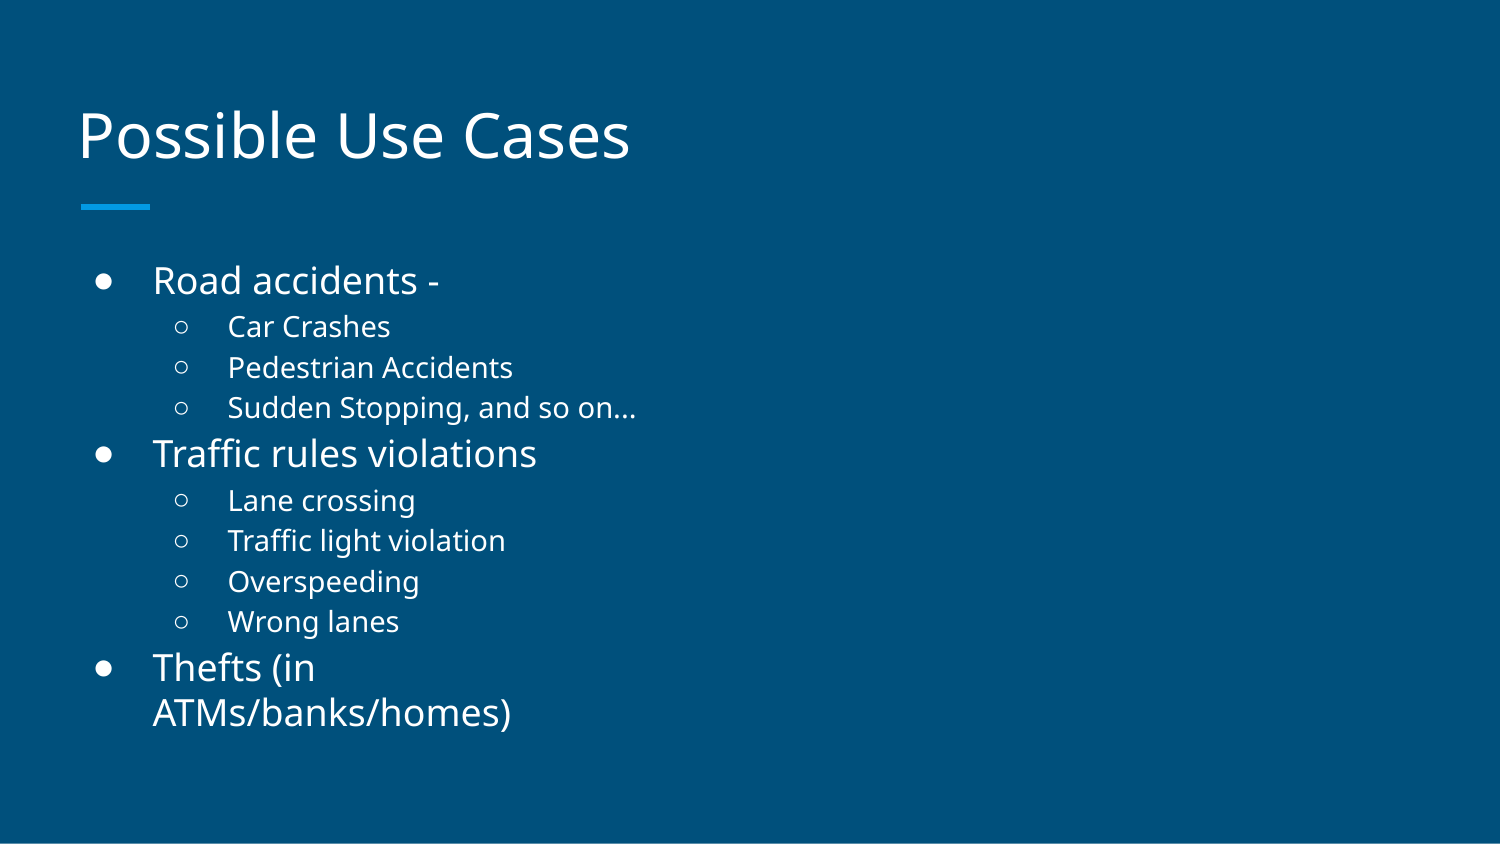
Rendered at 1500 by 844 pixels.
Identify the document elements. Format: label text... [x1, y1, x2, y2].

text_box Road accidents - Car Crashes Pedestrian Accidents Sudden Stopping, and so on... Traﬃc rules violations Lane crossing Traﬃc light violation Overspeeding Wrong lanes Thefts (in ATMs/banks/homes) [90, 245, 678, 692]
title Possible Use Cases [75, 94, 1240, 174]
